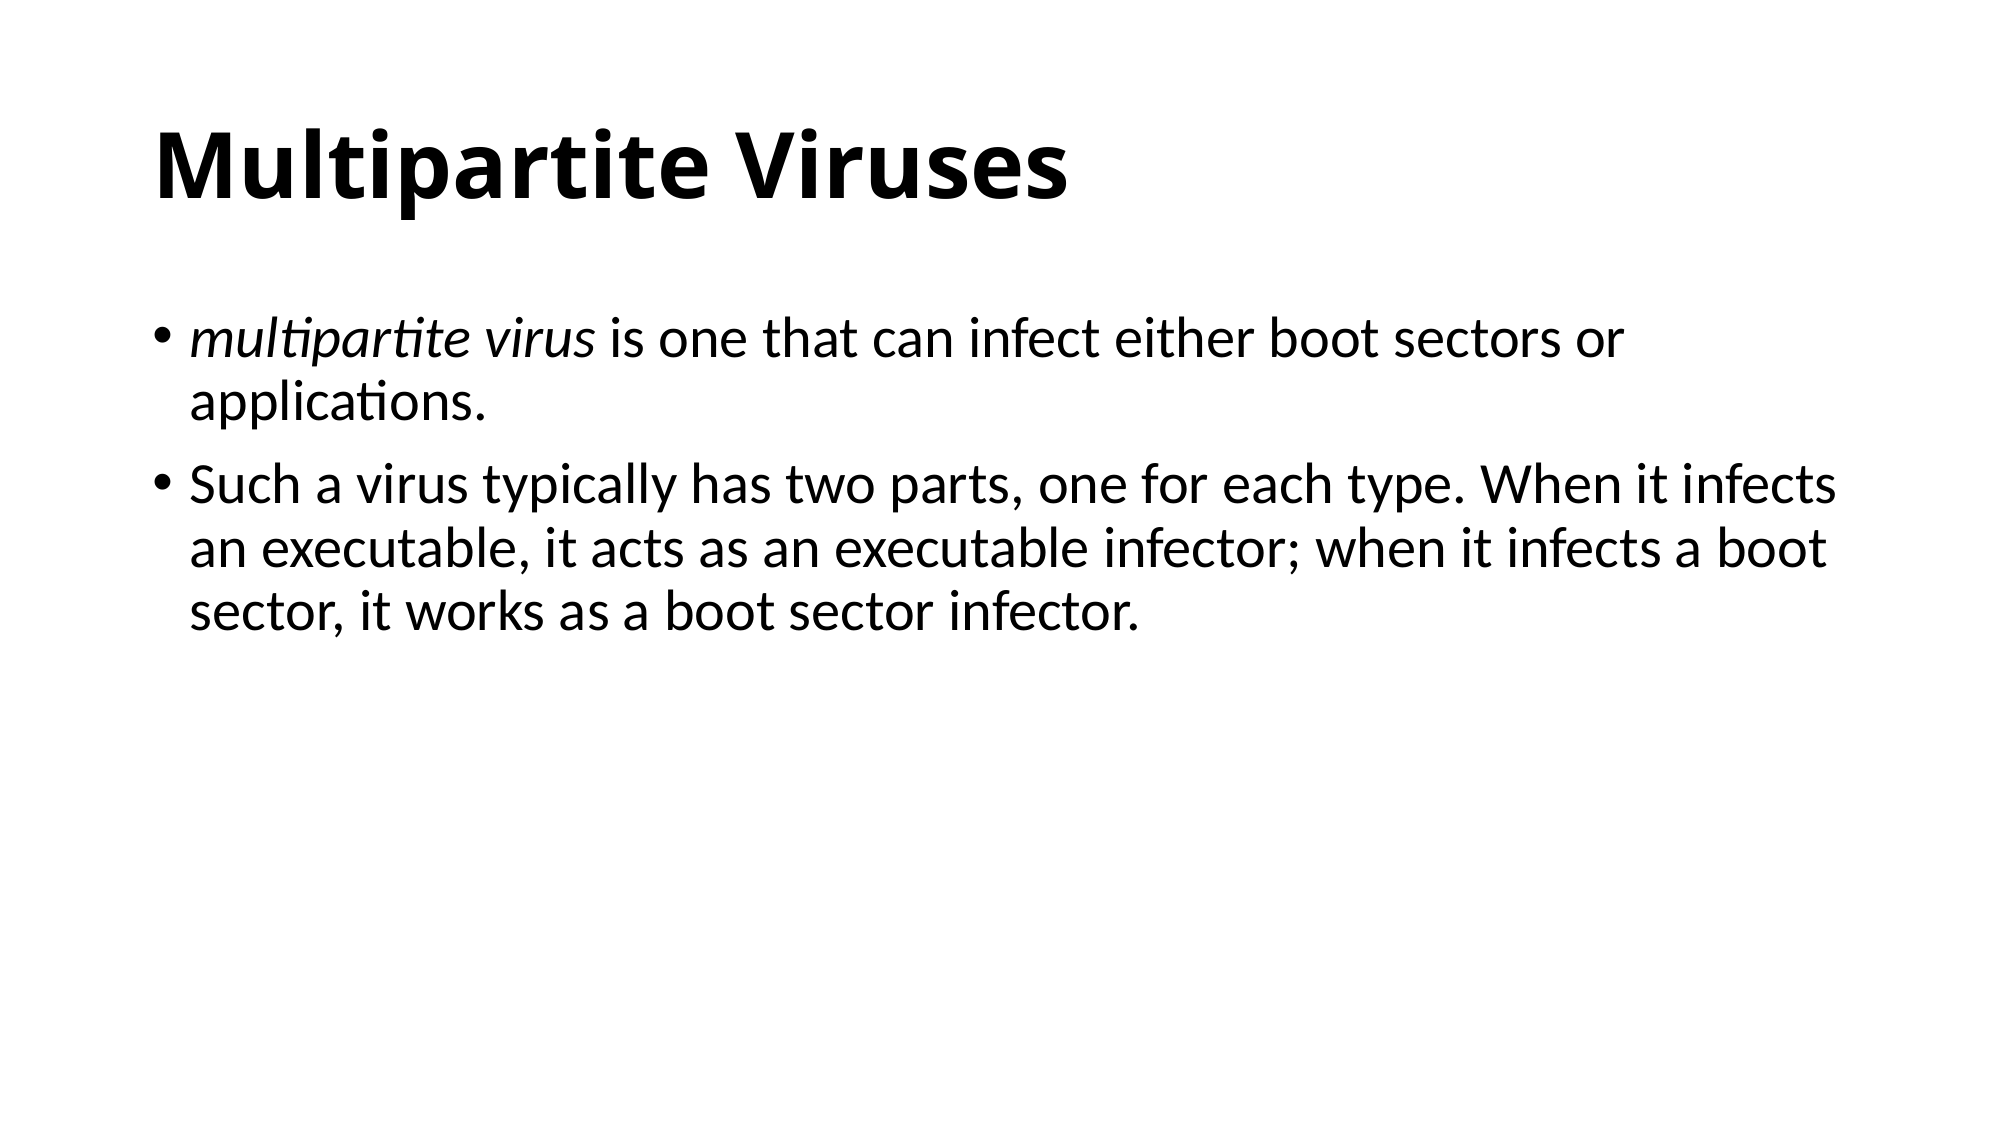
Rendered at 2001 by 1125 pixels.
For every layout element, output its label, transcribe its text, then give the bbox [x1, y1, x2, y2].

title Multipartite Viruses [137, 59, 1863, 278]
list multipartite virus is one that can infect either boot sectors or applications. Such a virus typically has two parts, one for each type. When it infects an executable, it acts as an executable infector; when it infects a boot sector, it works as a boot sector infector. [137, 299, 1863, 1014]
